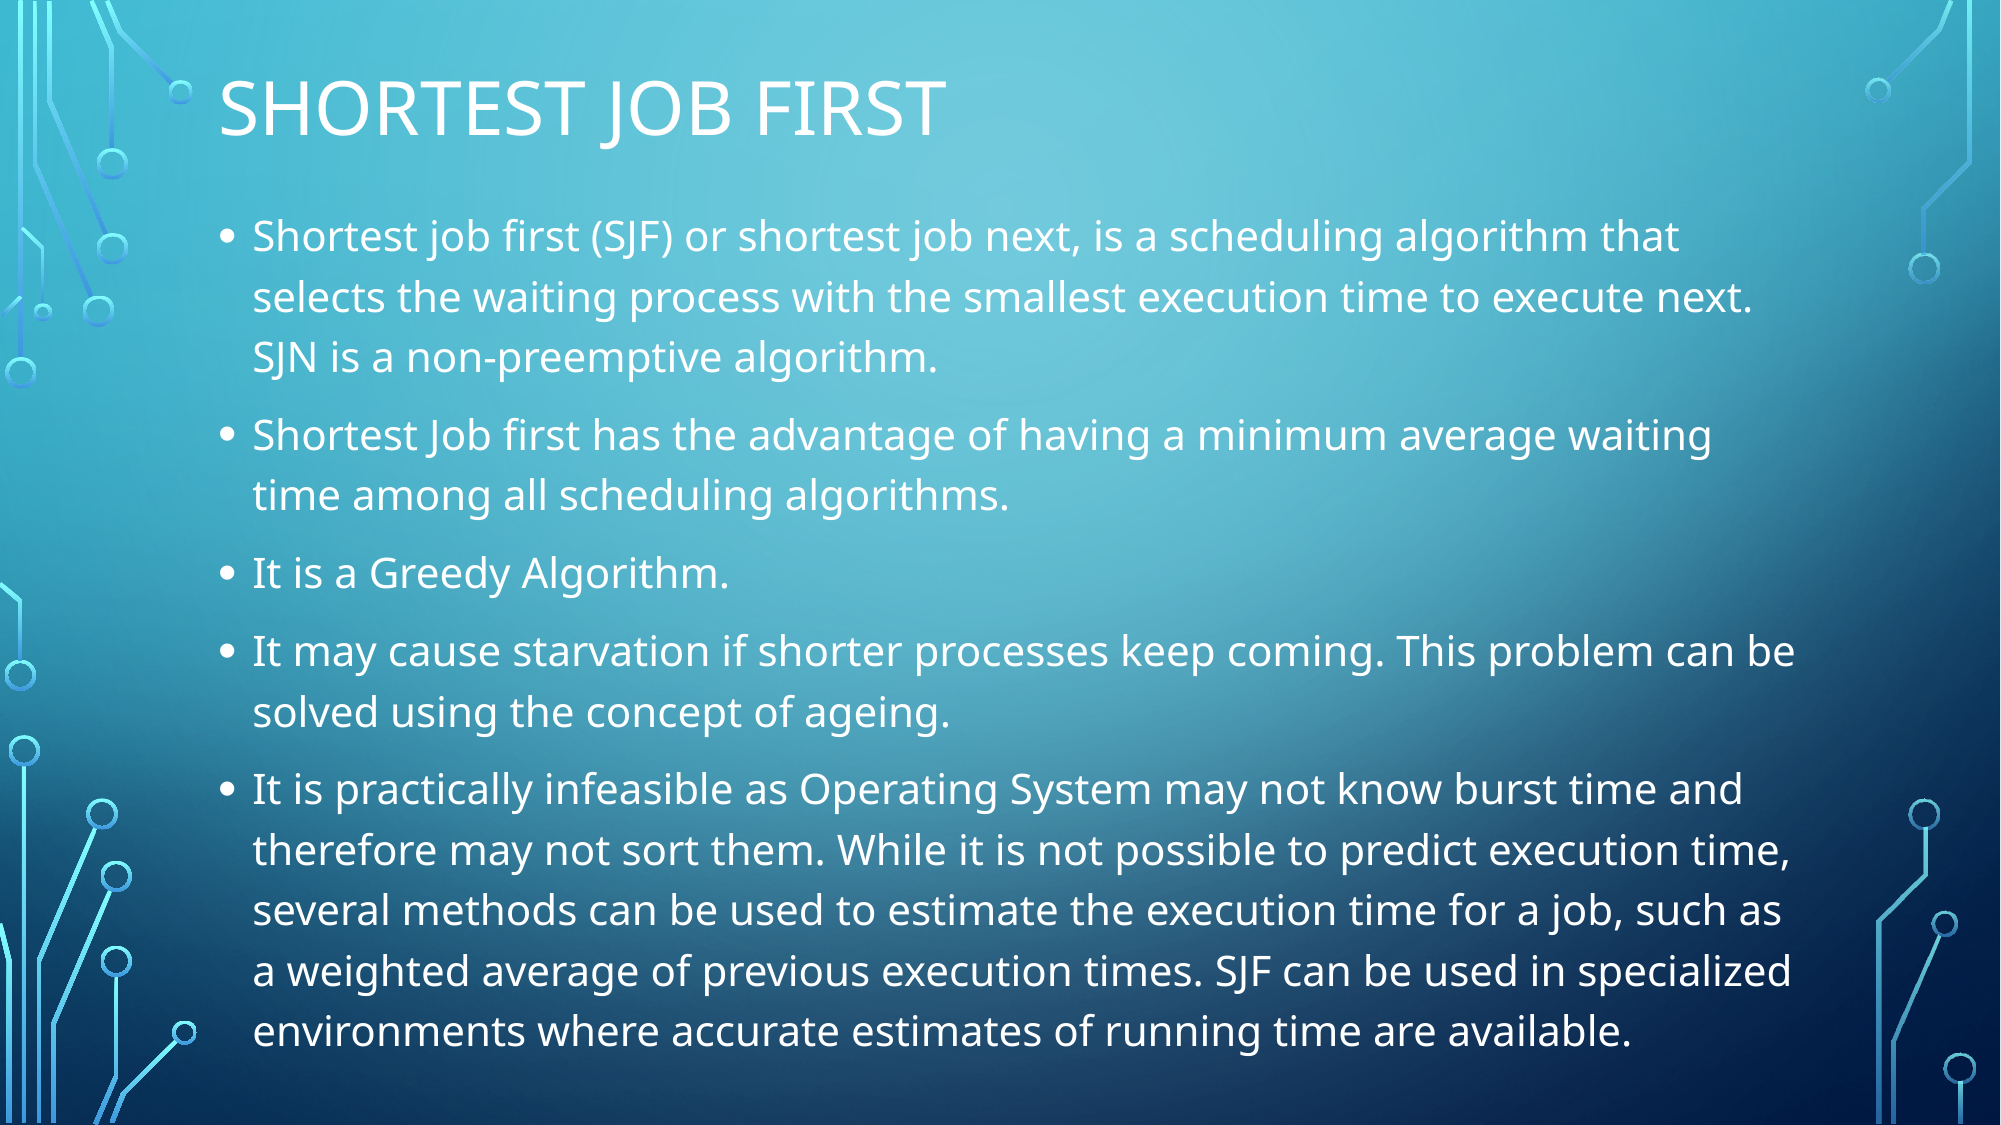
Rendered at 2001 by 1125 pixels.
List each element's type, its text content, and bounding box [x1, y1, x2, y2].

list Shortest job first (SJF) or shortest job next, is a scheduling algorithm that selects the waiting process with the smallest execution time to execute next. SJN is a non-preemptive algorithm. Shortest Job first has the advantage of having a minimum average waiting time among all scheduling algorithms. It is a Greedy Algorithm. It may cause starvation if shorter processes keep coming. This problem can be solved using the concept of ageing. It is practically infeasible as Operating System may not know burst time and therefore may not sort them. While it is not possible to predict execution time, several methods can be used to estimate the execution time for a job, such as a weighted average of previous execution times. SJF can be used in specialized environments where accurate estimates of running time are available. [203, 192, 1829, 1074]
title Shortest job first [203, 47, 1829, 175]
